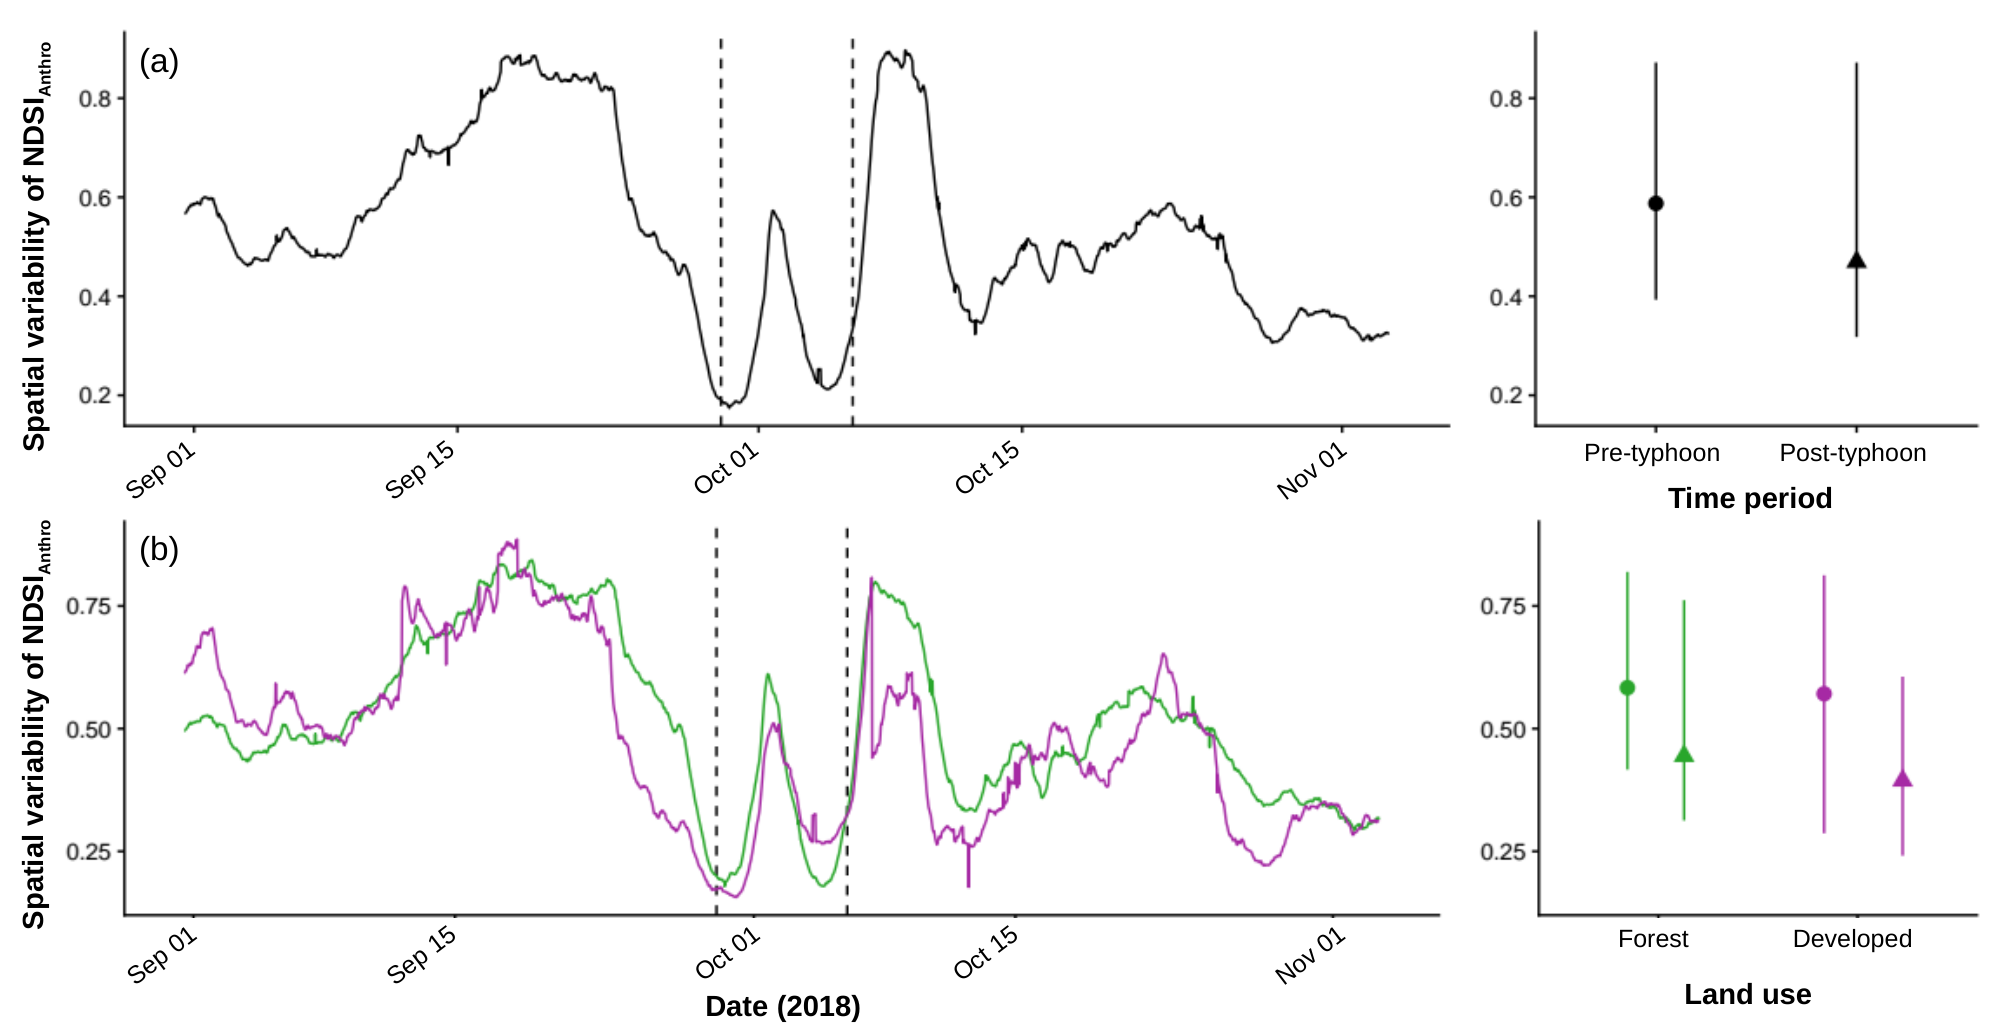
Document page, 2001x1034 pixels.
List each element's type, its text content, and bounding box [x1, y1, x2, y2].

text_box Date (2018) [118, 979, 1449, 1030]
text_box Spatial variability of NDSIAnthro [6, 434, 62, 472]
text_box Oct 01 [671, 918, 782, 979]
text_box Oct 15 [929, 918, 1040, 979]
text_box Time period [1527, 472, 1975, 503]
text_box Sep 15 [363, 918, 478, 979]
text_box Post-typhoon [1764, 434, 1943, 472]
text_box Developed [1778, 918, 1928, 961]
text_box Nov 01 [1254, 434, 1369, 503]
text_box Land use [1529, 967, 1976, 1018]
text_box Sep 01 [103, 918, 218, 988]
picture [0, 6, 2000, 434]
text_box Oct 15 [931, 434, 1041, 503]
text_box Nov 01 [1252, 918, 1367, 979]
text_box Forest [1603, 918, 1705, 961]
text_box Pre-typhoon [1568, 434, 1737, 472]
text_box Sep 01 [102, 434, 217, 503]
text_box Spatial variability of NDSIAnthro [6, 918, 62, 950]
picture [0, 503, 2000, 918]
text_box Oct 01 [670, 434, 780, 503]
text_box Sep 15 [361, 434, 476, 503]
